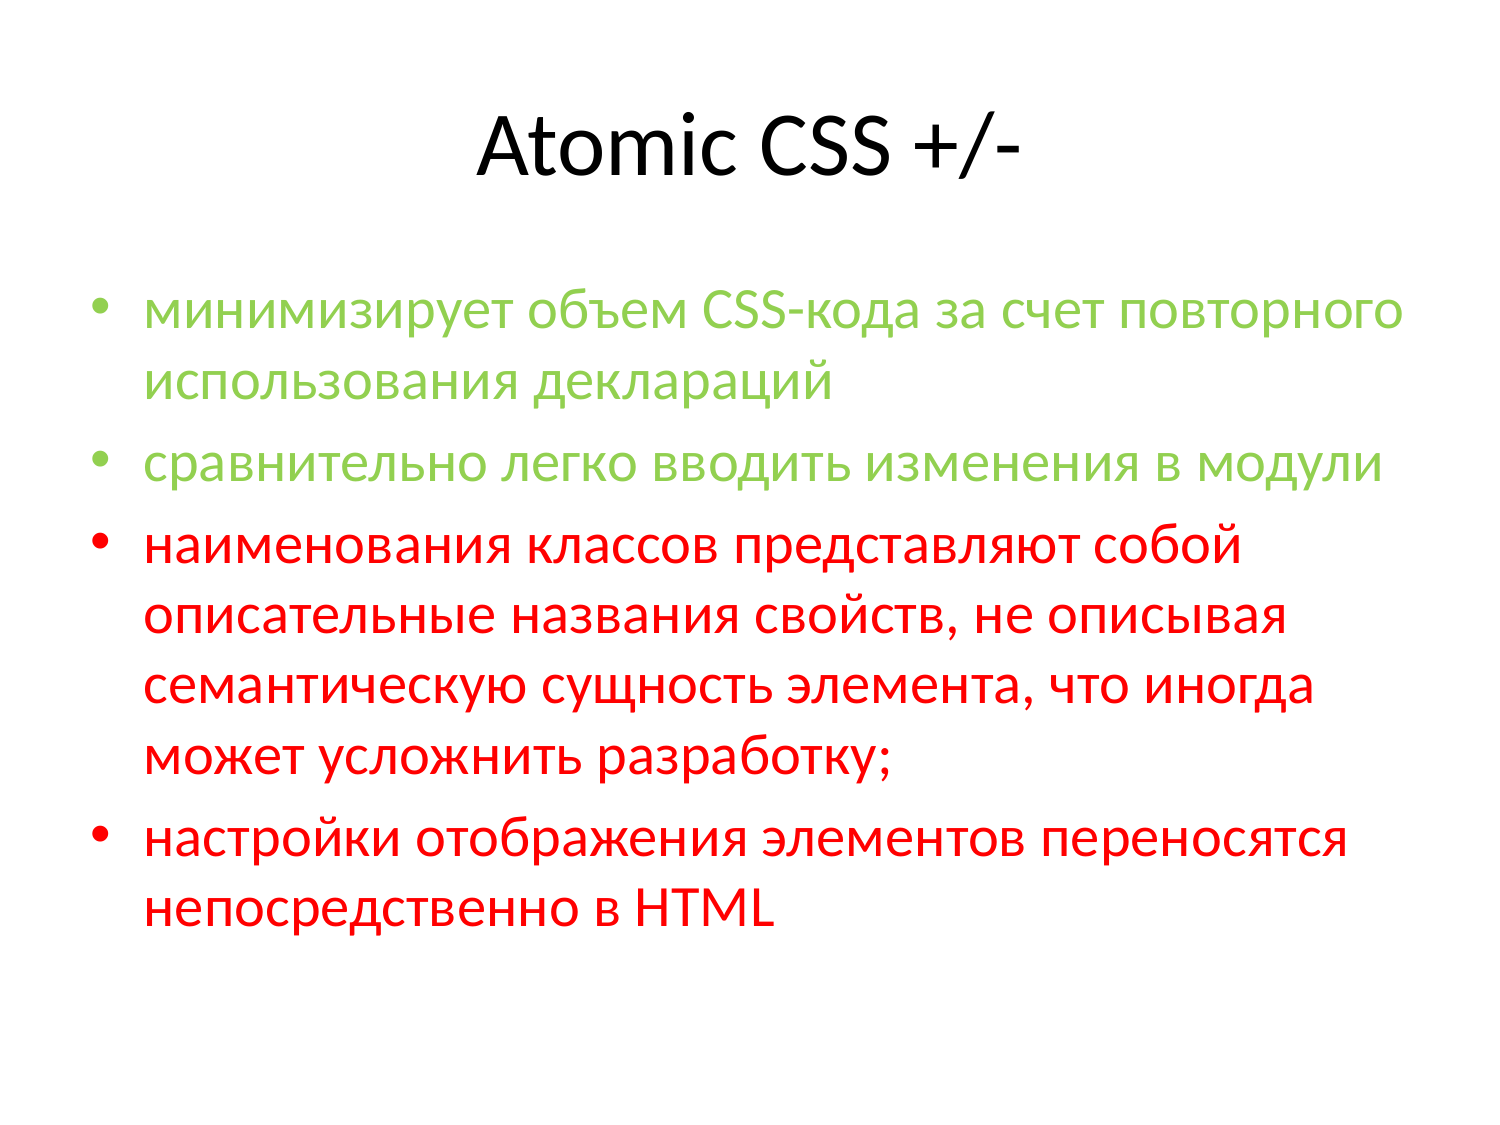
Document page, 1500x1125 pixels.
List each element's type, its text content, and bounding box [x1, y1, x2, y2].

title Atomic CSS +/- [75, 45, 1425, 233]
list минимизирует объем CSS-кода за счет повторного использования деклараций сравнительно легко вводить изменения в модули наименования классов представляют собой описательные названия свойств, не описывая семантическую сущность элемента, что иногда может усложнить разработку; настройки отображения элементов переносятся непосредственно в HTML [75, 262, 1425, 1005]
